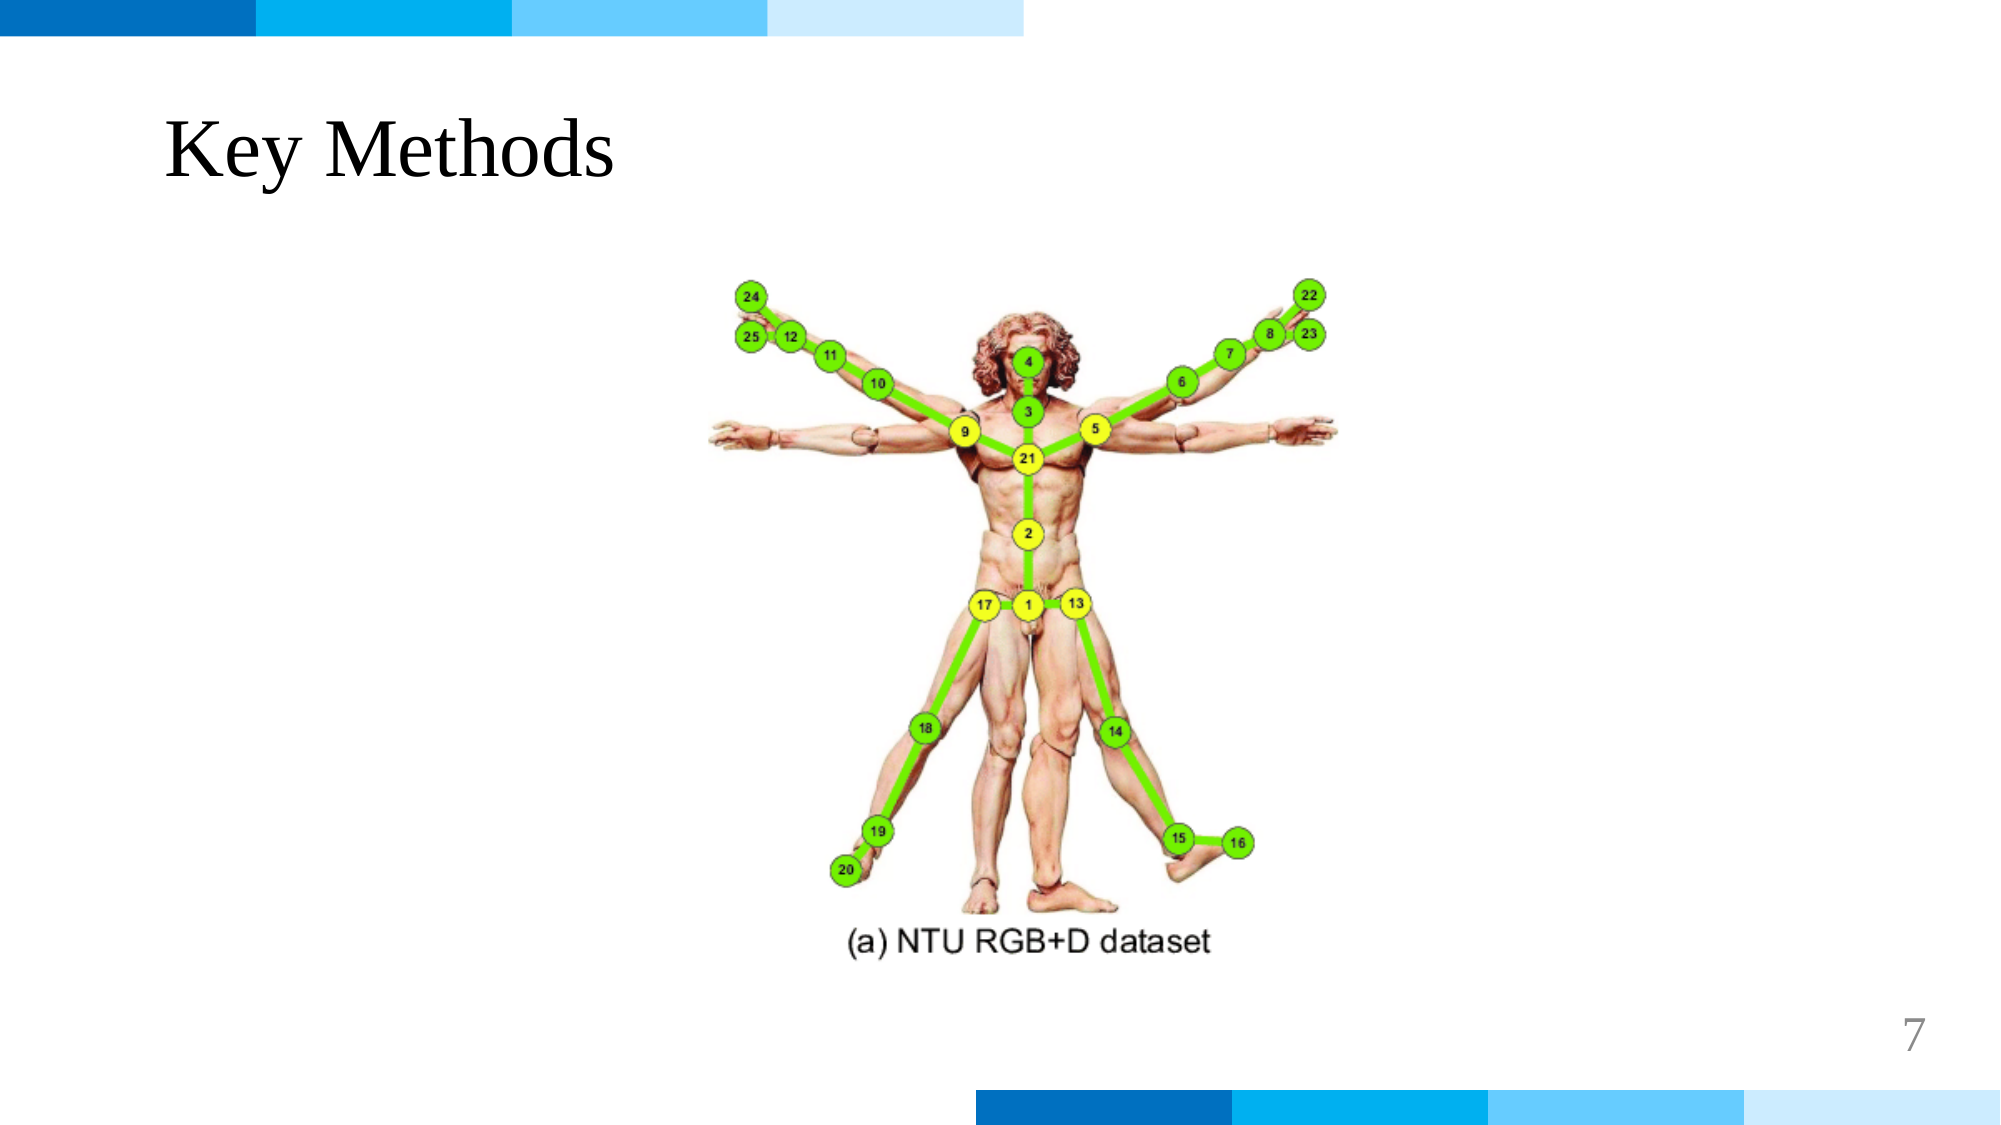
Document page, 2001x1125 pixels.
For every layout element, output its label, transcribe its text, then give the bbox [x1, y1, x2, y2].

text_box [976, 1090, 2000, 1125]
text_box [0, 0, 1024, 37]
picture [707, 277, 1340, 963]
text_box Key Methods [149, 94, 1526, 205]
slide_number 7 [1412, 966, 1942, 1090]
